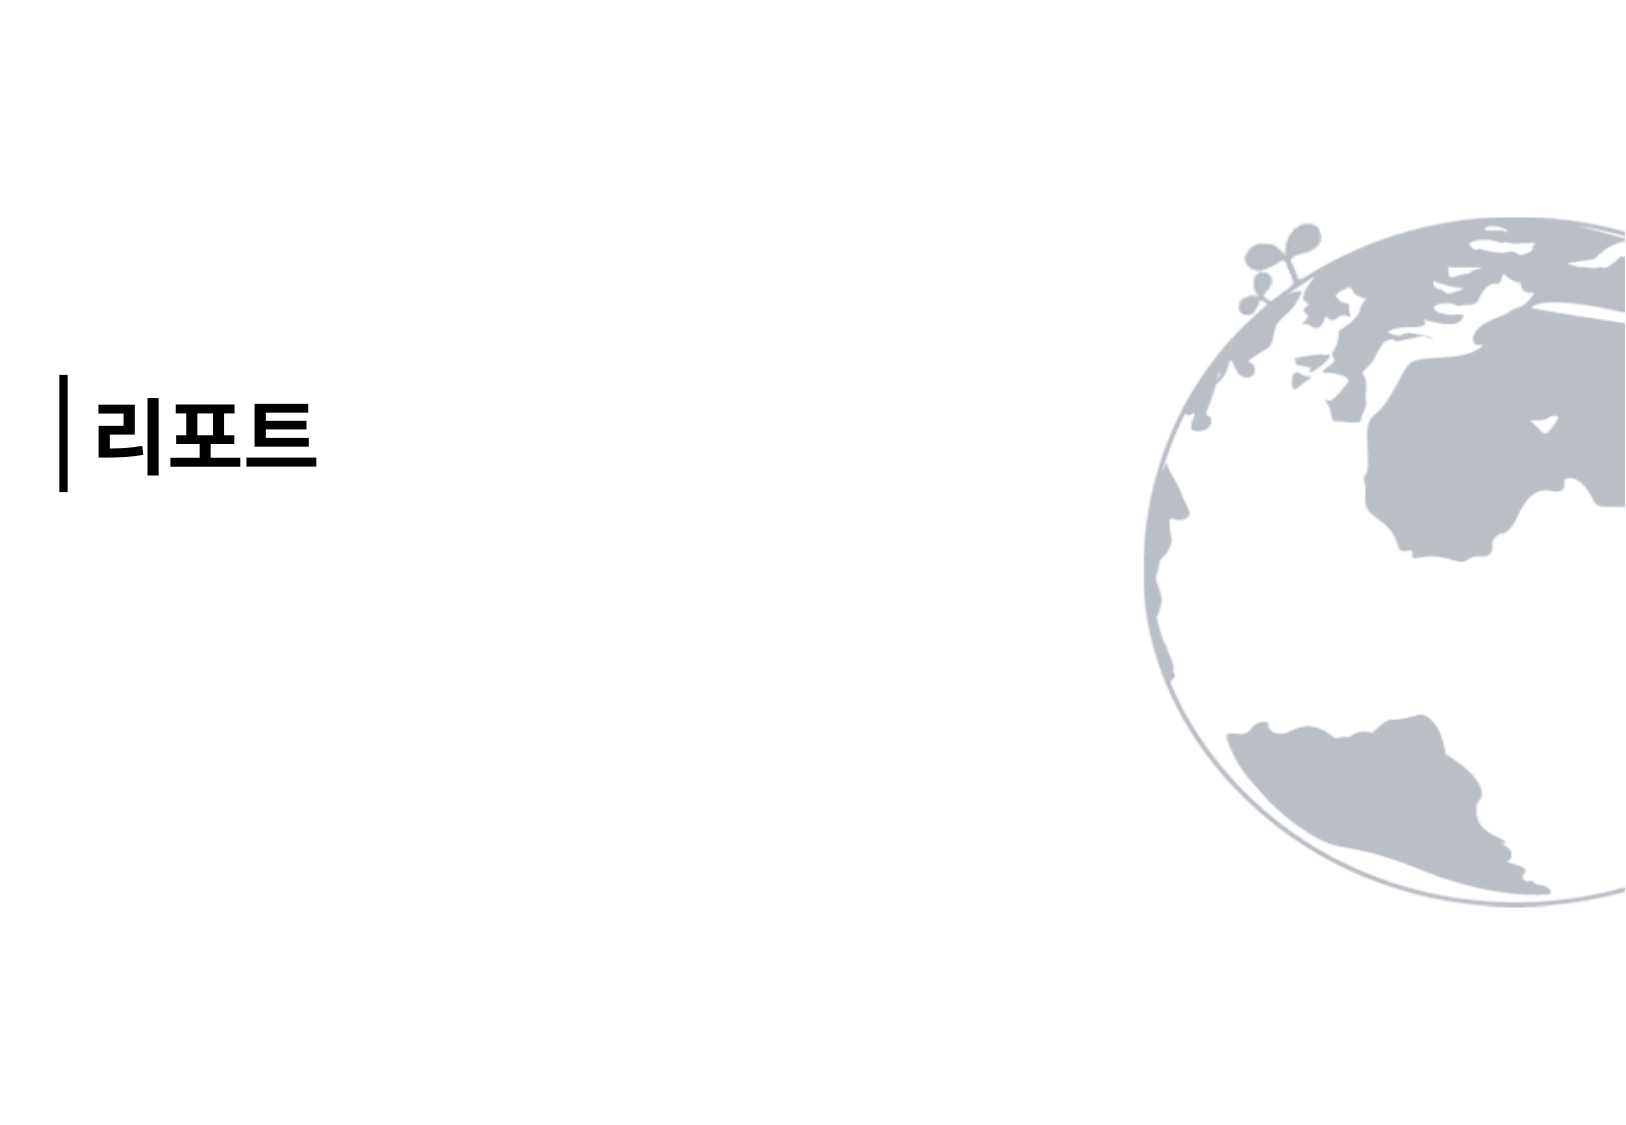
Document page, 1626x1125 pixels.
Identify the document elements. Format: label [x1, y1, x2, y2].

text_box [4, 377, 1575, 493]
picture [0, 210, 1625, 914]
